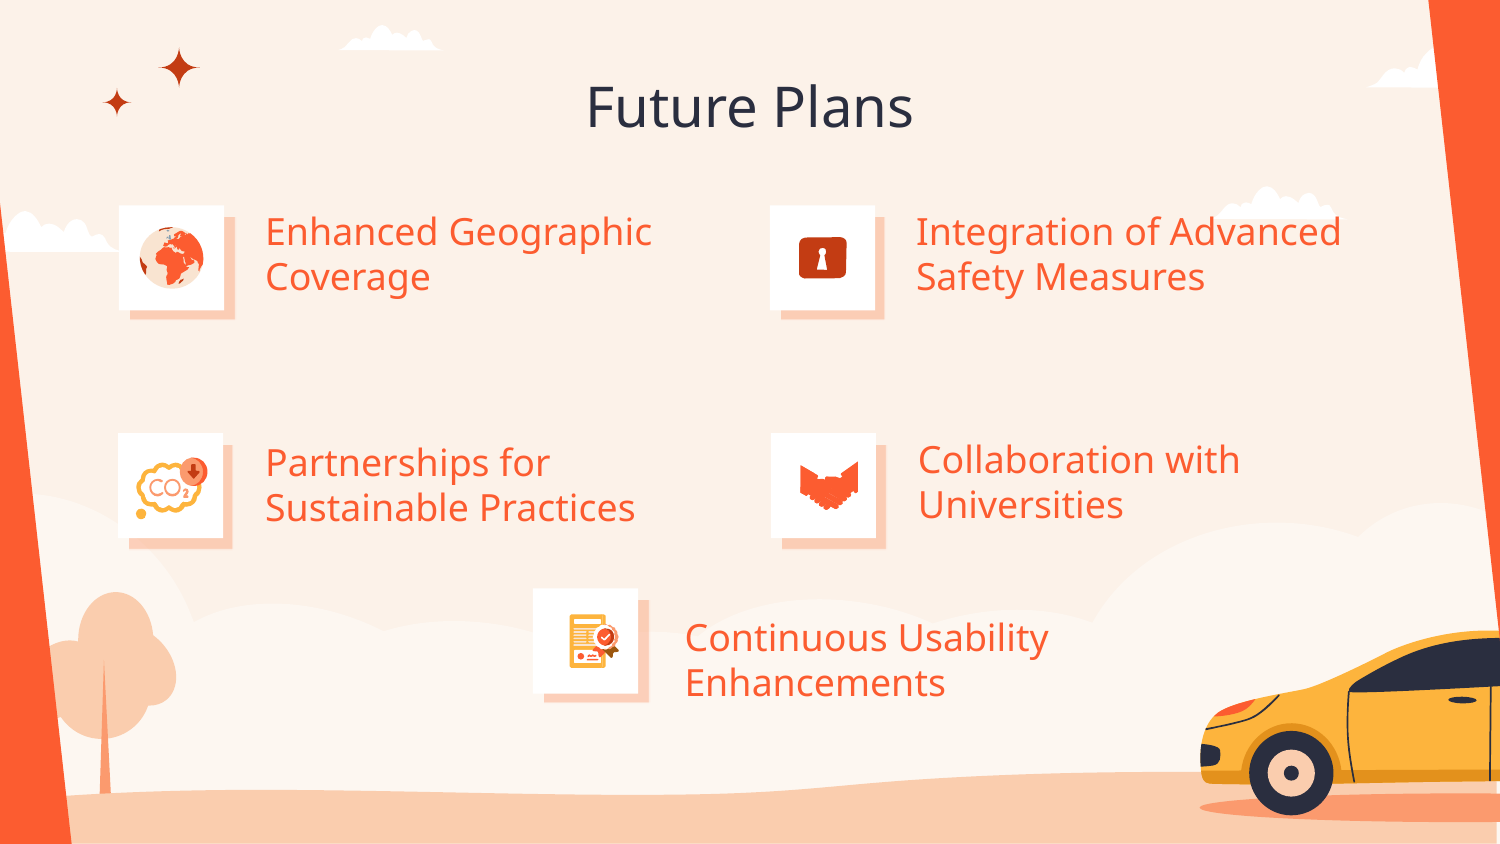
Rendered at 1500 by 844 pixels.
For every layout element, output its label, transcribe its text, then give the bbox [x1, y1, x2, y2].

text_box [569, 614, 620, 669]
subtitle Enhanced Geographic Coverage [250, 202, 744, 314]
text_box [118, 433, 224, 539]
title Future Plans [118, 56, 1382, 151]
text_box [135, 226, 208, 289]
text_box [769, 205, 876, 311]
subtitle Collaboration with Universities [902, 435, 1364, 542]
subtitle Partnerships for Sustainable Practices [250, 433, 744, 544]
text_box [799, 237, 847, 279]
text_box [770, 433, 876, 539]
subtitle Continuous Usability Enhancements [669, 609, 1177, 720]
text_box [118, 205, 225, 311]
subtitle Integration of Advanced Safety Measures [901, 202, 1455, 314]
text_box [800, 461, 859, 511]
text_box [532, 588, 639, 694]
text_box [135, 457, 208, 520]
